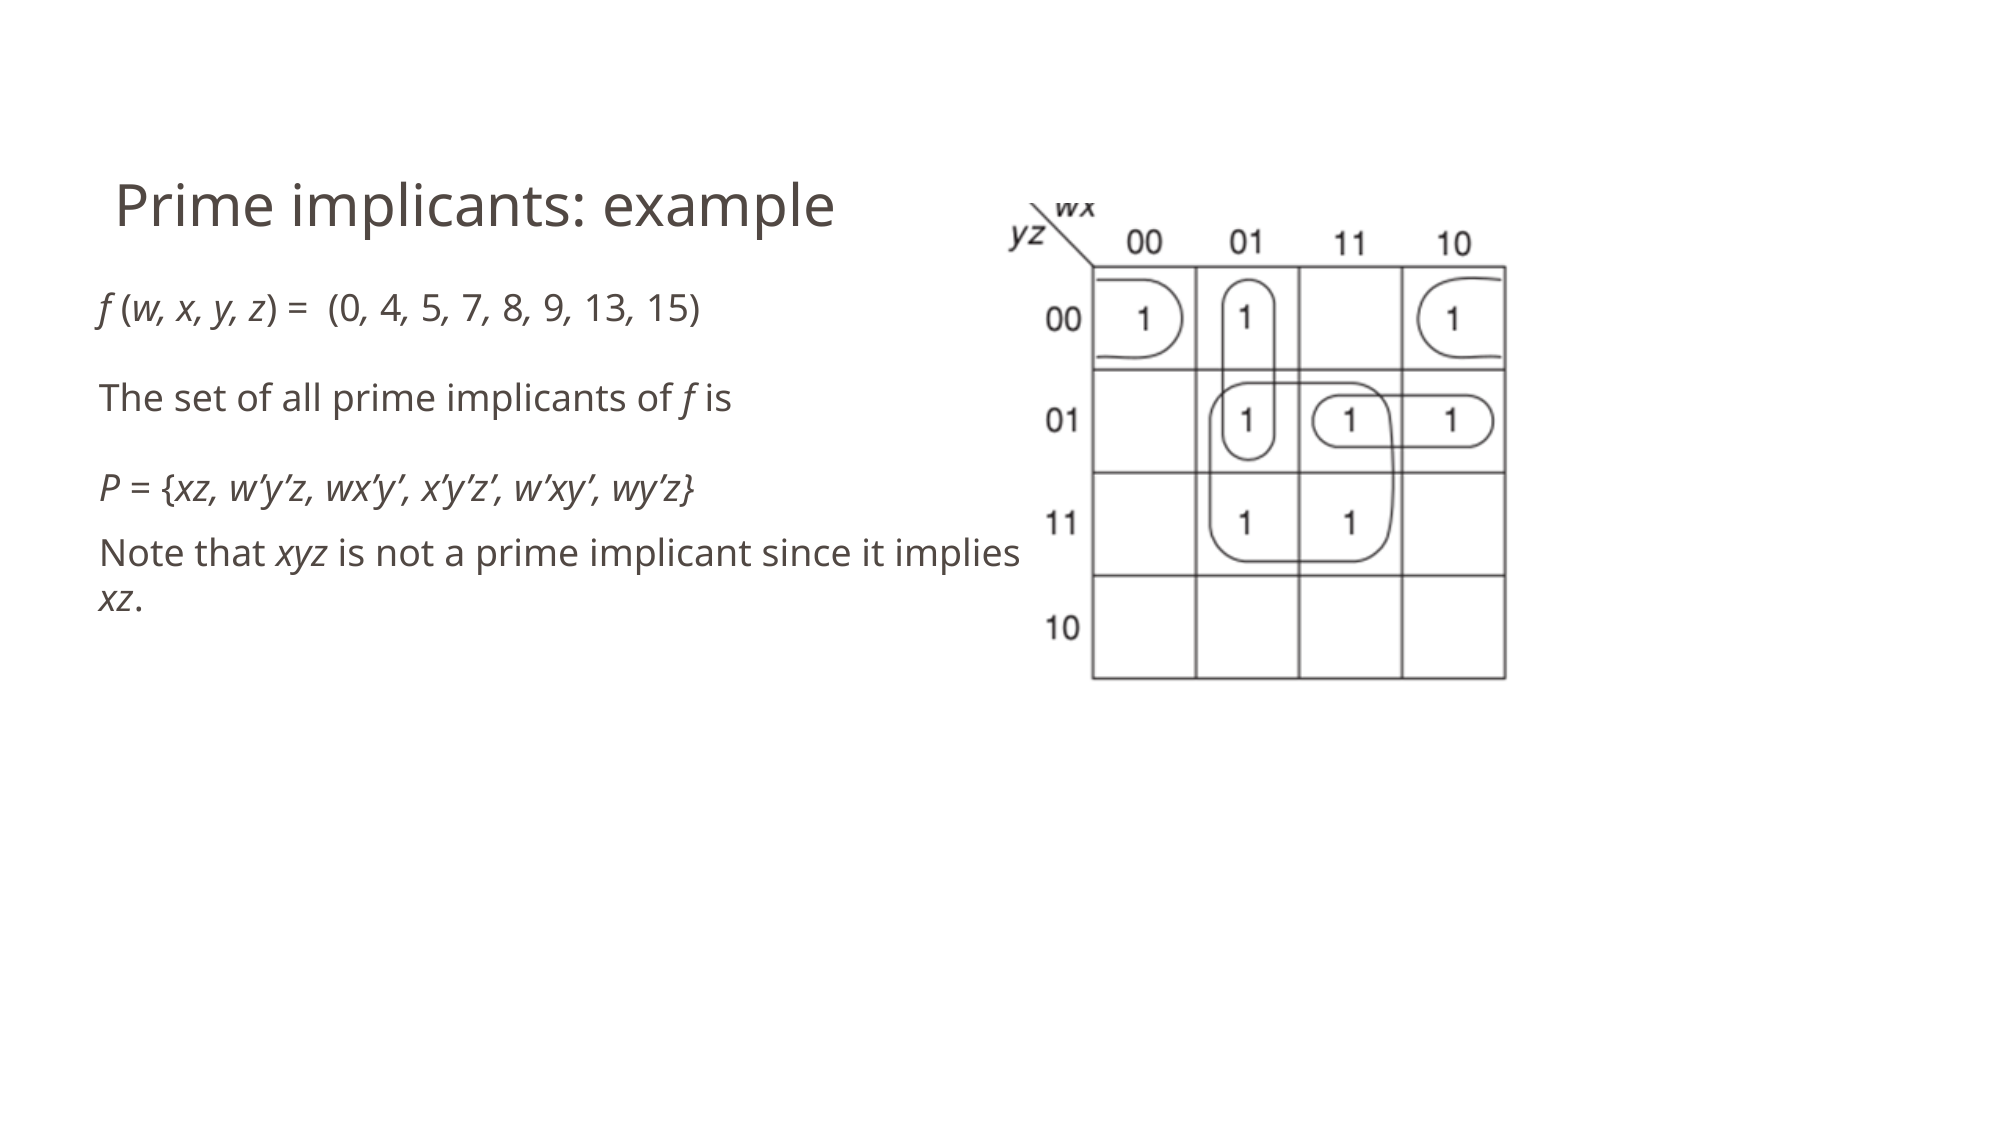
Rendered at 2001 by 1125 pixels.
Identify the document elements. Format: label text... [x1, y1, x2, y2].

text_box f (w, x, y, z) = (0, 4, 5, 7, 8, 9, 13, 15) The set of all prime implicants of f is P = {xz, w’y’z, wx’y’, x’y’z’, w’xy’, wy’z} Note that xyz is not a prime implicant since it implies xz. [84, 276, 984, 672]
title Prime implicants: example [114, 66, 1752, 247]
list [990, 203, 1573, 711]
